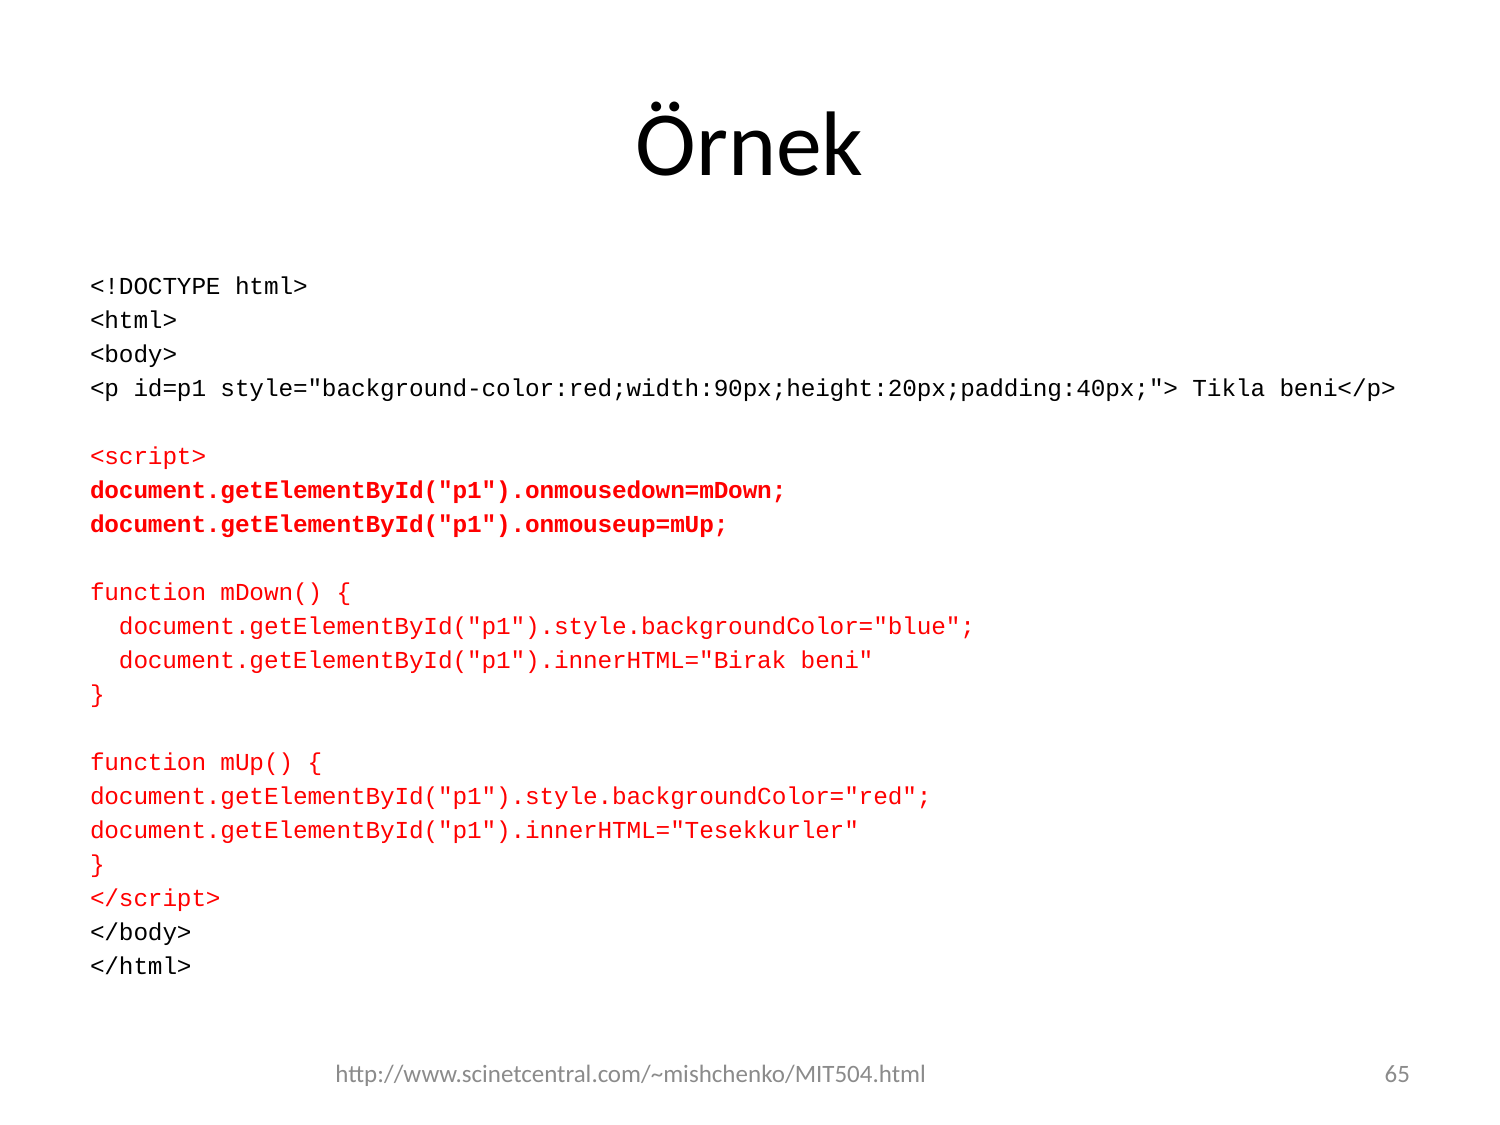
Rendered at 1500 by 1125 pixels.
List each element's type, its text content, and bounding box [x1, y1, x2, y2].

list <!DOCTYPE html> <html> <body> <p id=p1 style="background-color:red;width:90px;height:20px;padding:40px;"> Tikla beni</p> <script> document.getElementById("p1").onmousedown=mDown; document.getElementById("p1").onmouseup=mUp; function mDown() { document.getElementById("p1").style.backgroundColor="blue"; document.getElementById("p1").innerHTML="Birak beni" } function mUp() { document.getElementById("p1").style.backgroundColor="red"; document.getElementById("p1").innerHTML="Tesekkurler" } </script> </body> </html> [75, 262, 1425, 1005]
slide_number 65 [1074, 1042, 1425, 1103]
title Örnek [75, 45, 1425, 233]
footer http://www.scinetcentral.com/~mishchenko/MIT504.html [275, 1042, 988, 1103]
